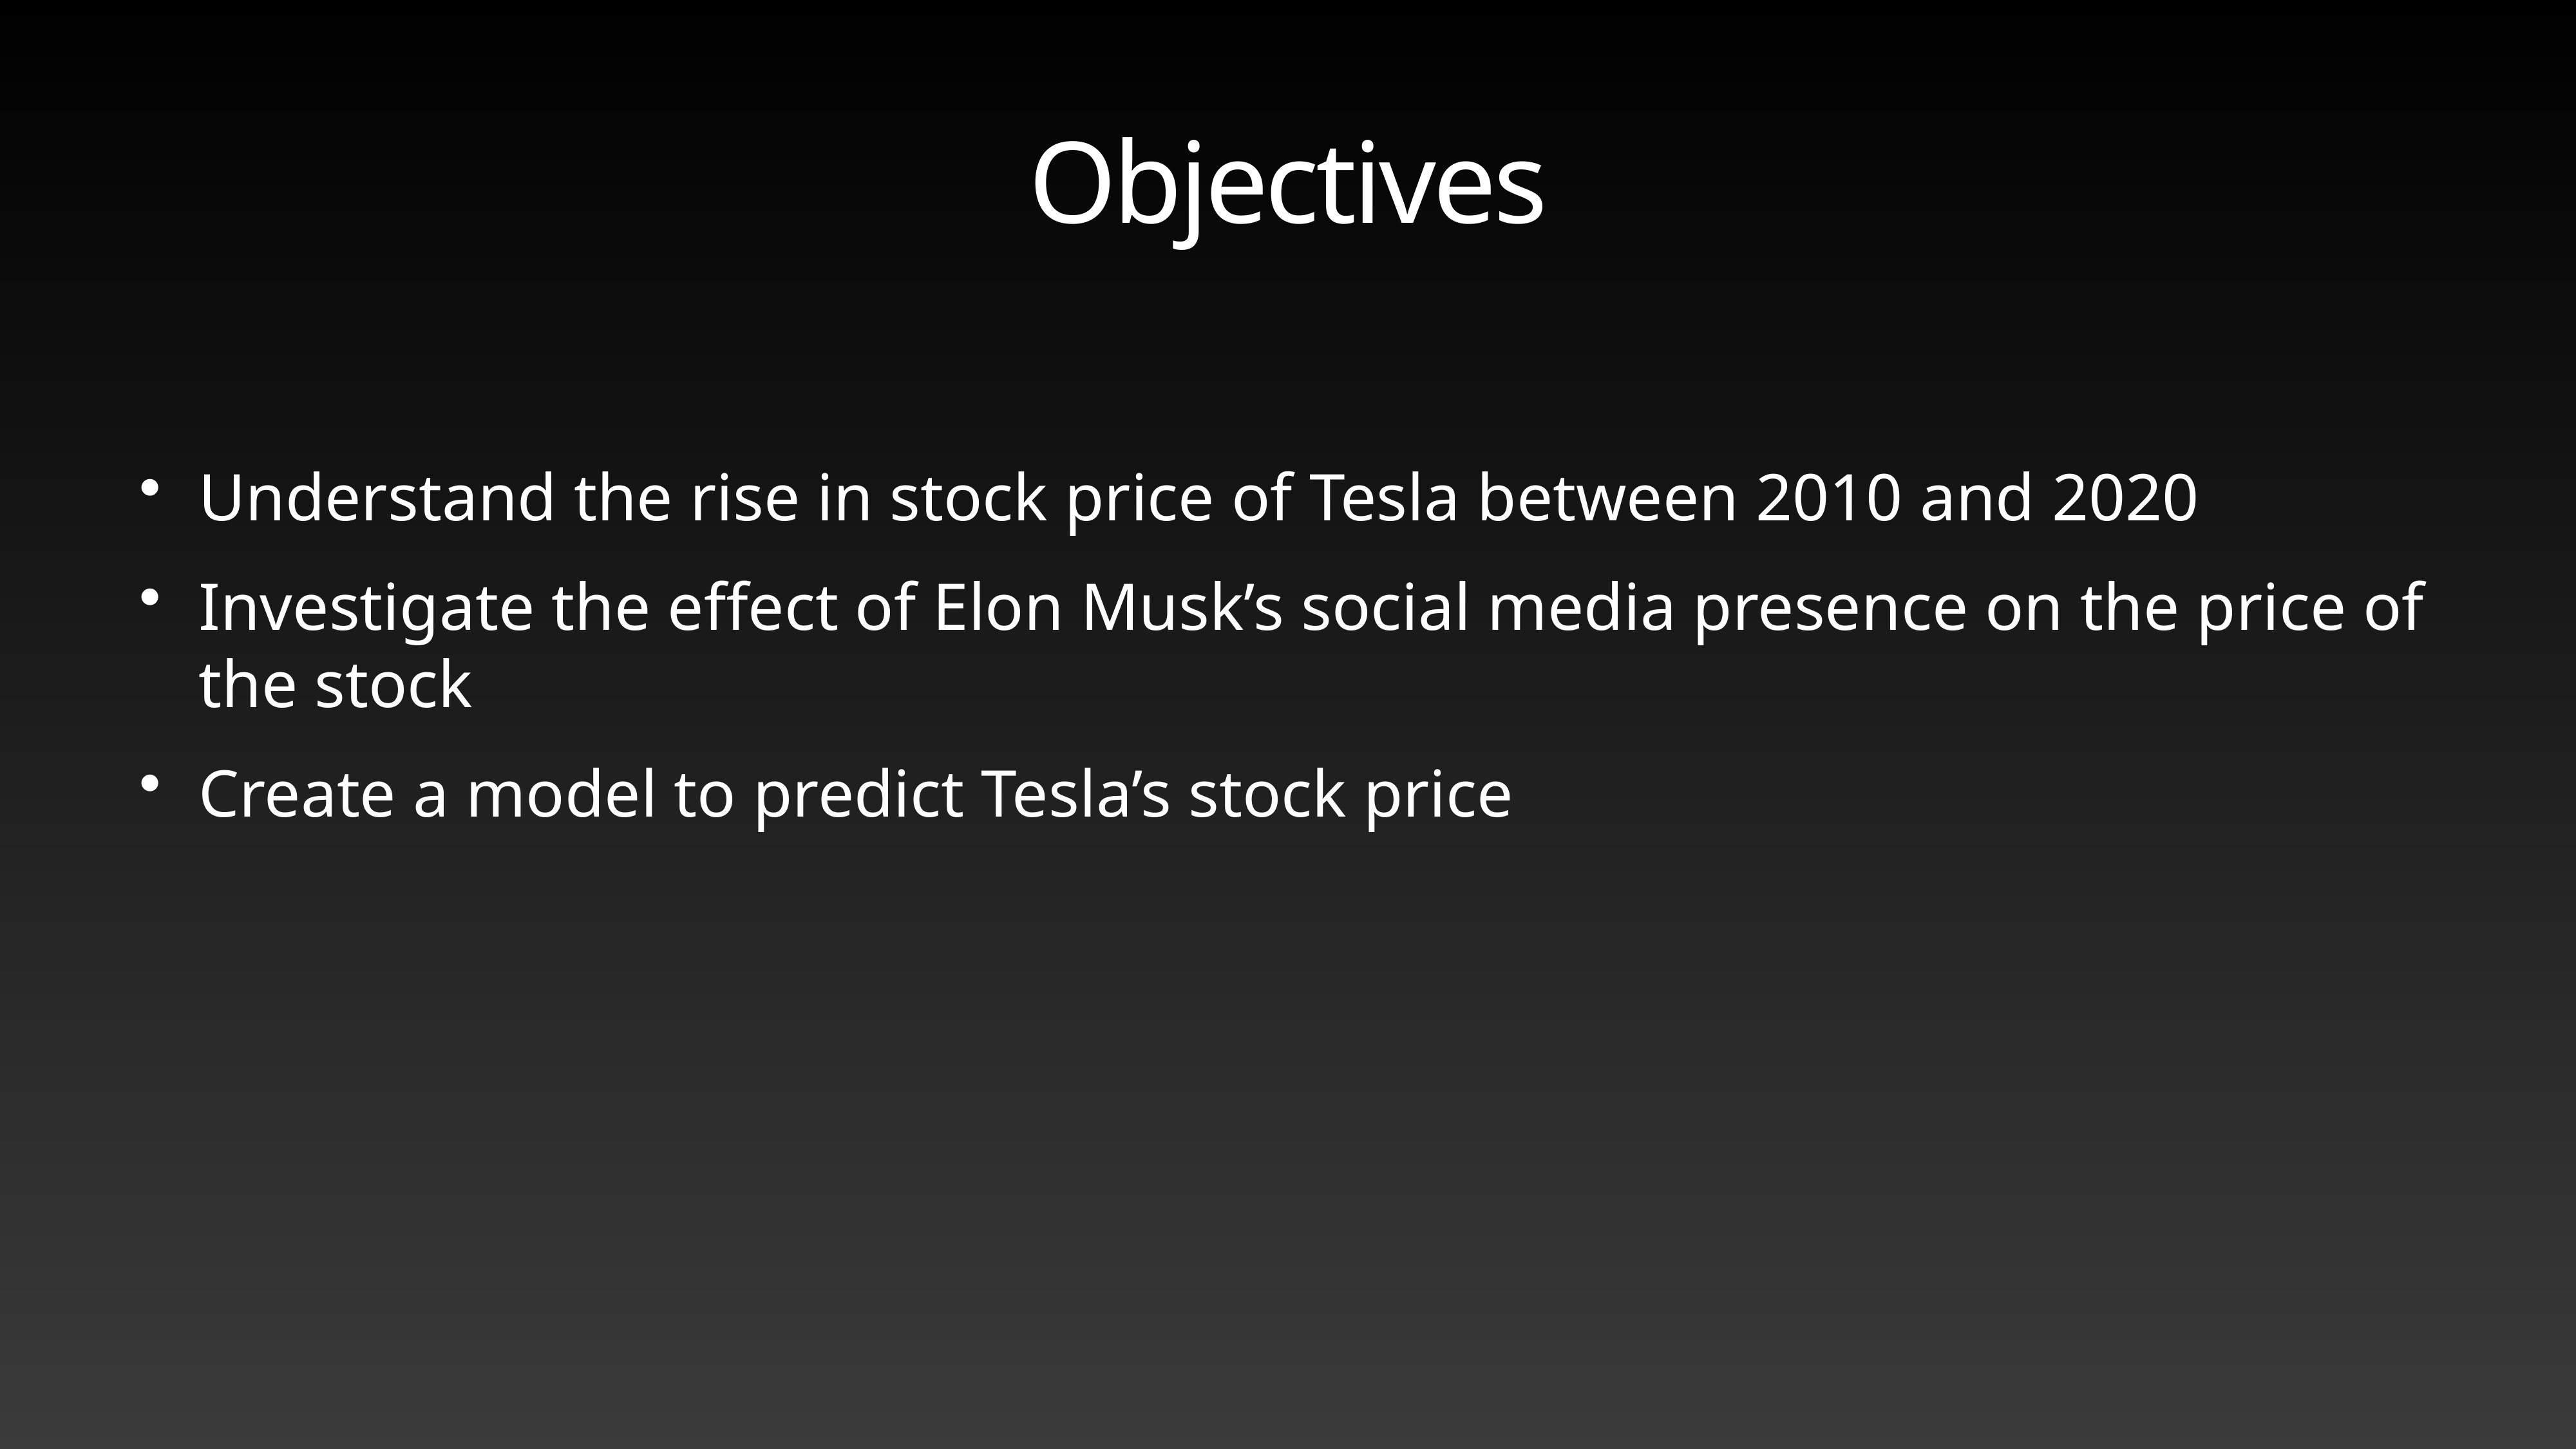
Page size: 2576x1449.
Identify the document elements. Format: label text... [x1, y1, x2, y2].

title Objectives [133, 85, 2443, 251]
list Understand the rise in stock price of Tesla between 2010 and 2020 Investigate the effect of Elon Musk’s social media presence on the price of the stock Create a model to predict Tesla’s stock price [133, 450, 2443, 1342]
